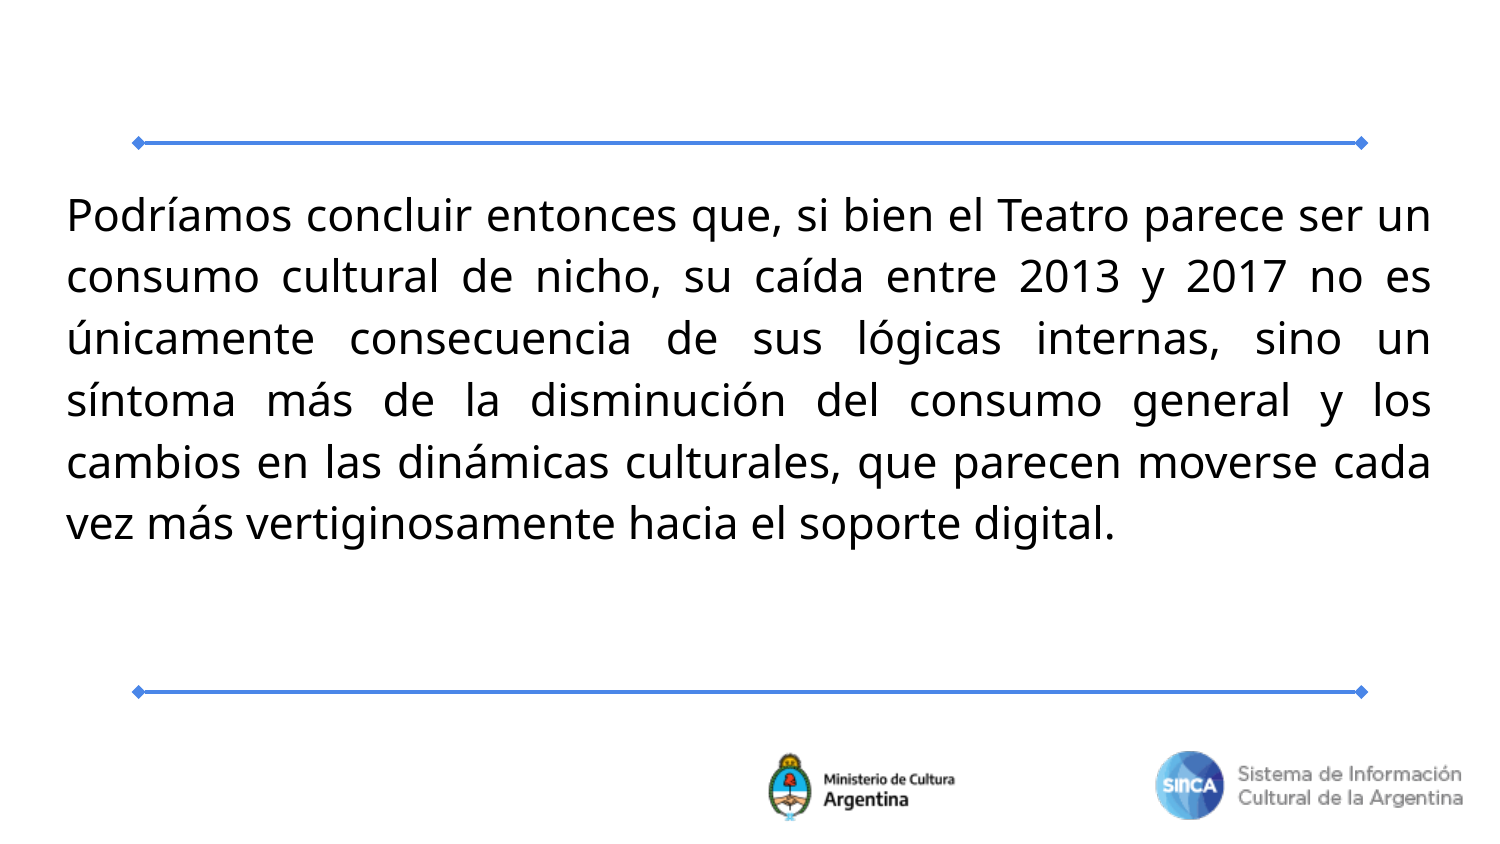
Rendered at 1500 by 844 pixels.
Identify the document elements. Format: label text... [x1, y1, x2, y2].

list Podríamos concluir entonces que, si bien el Teatro parece ser un consumo cultural de nicho, su caída entre 2013 y 2017 no es únicamente consecuencia de sus lógicas internas, sino un síntoma más de la disminución del consumo general y los cambios en las dinámicas culturales, que parecen moverse cada vez más vertiginosamente hacia el soporte digital. [51, 163, 1449, 724]
picture [749, 749, 1486, 824]
